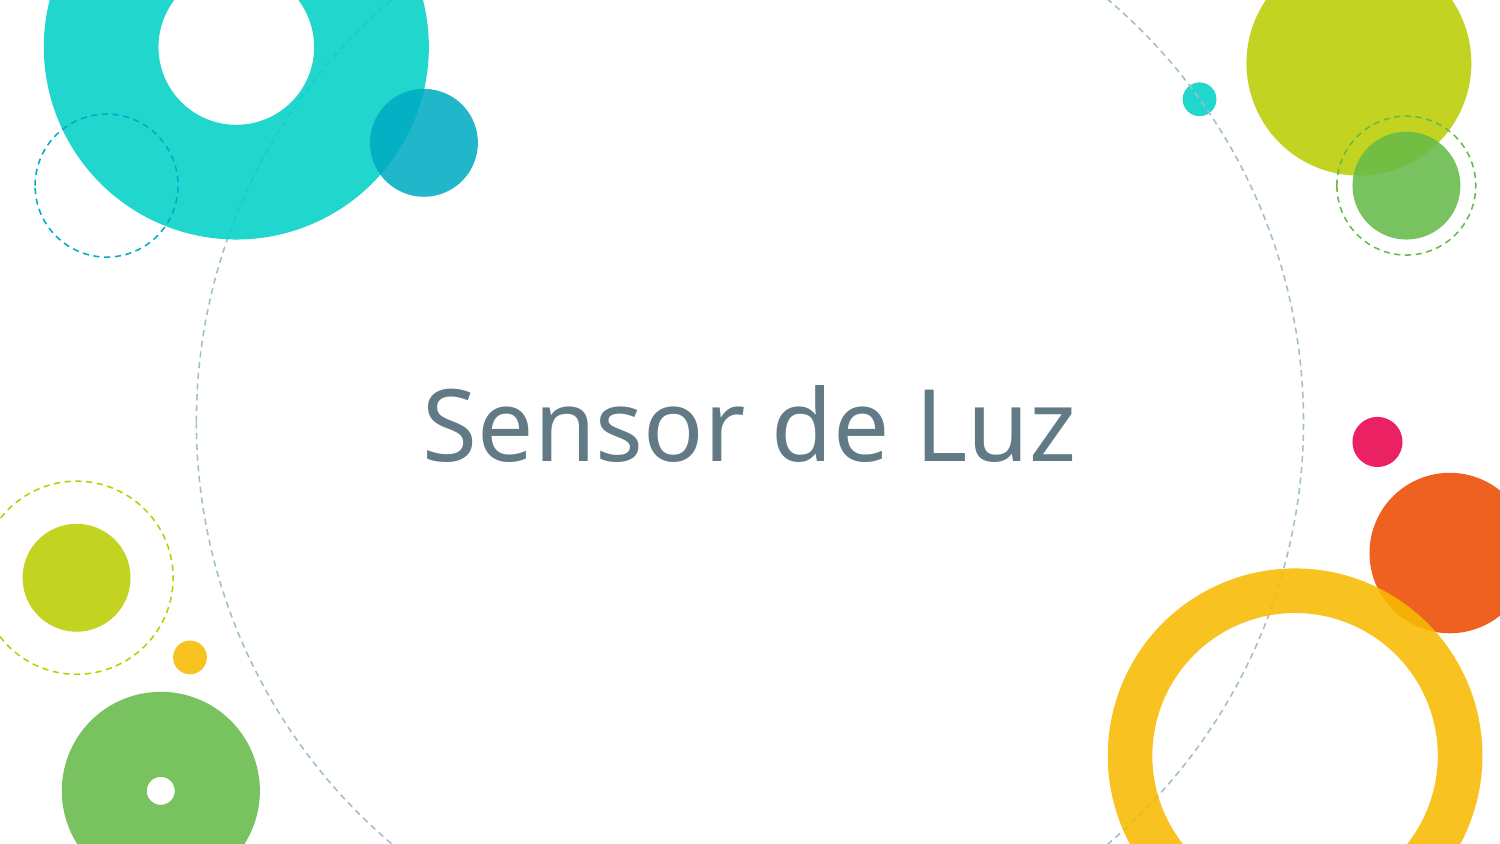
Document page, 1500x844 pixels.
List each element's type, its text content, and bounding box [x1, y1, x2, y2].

title Sensor de Luz [369, 326, 1130, 517]
